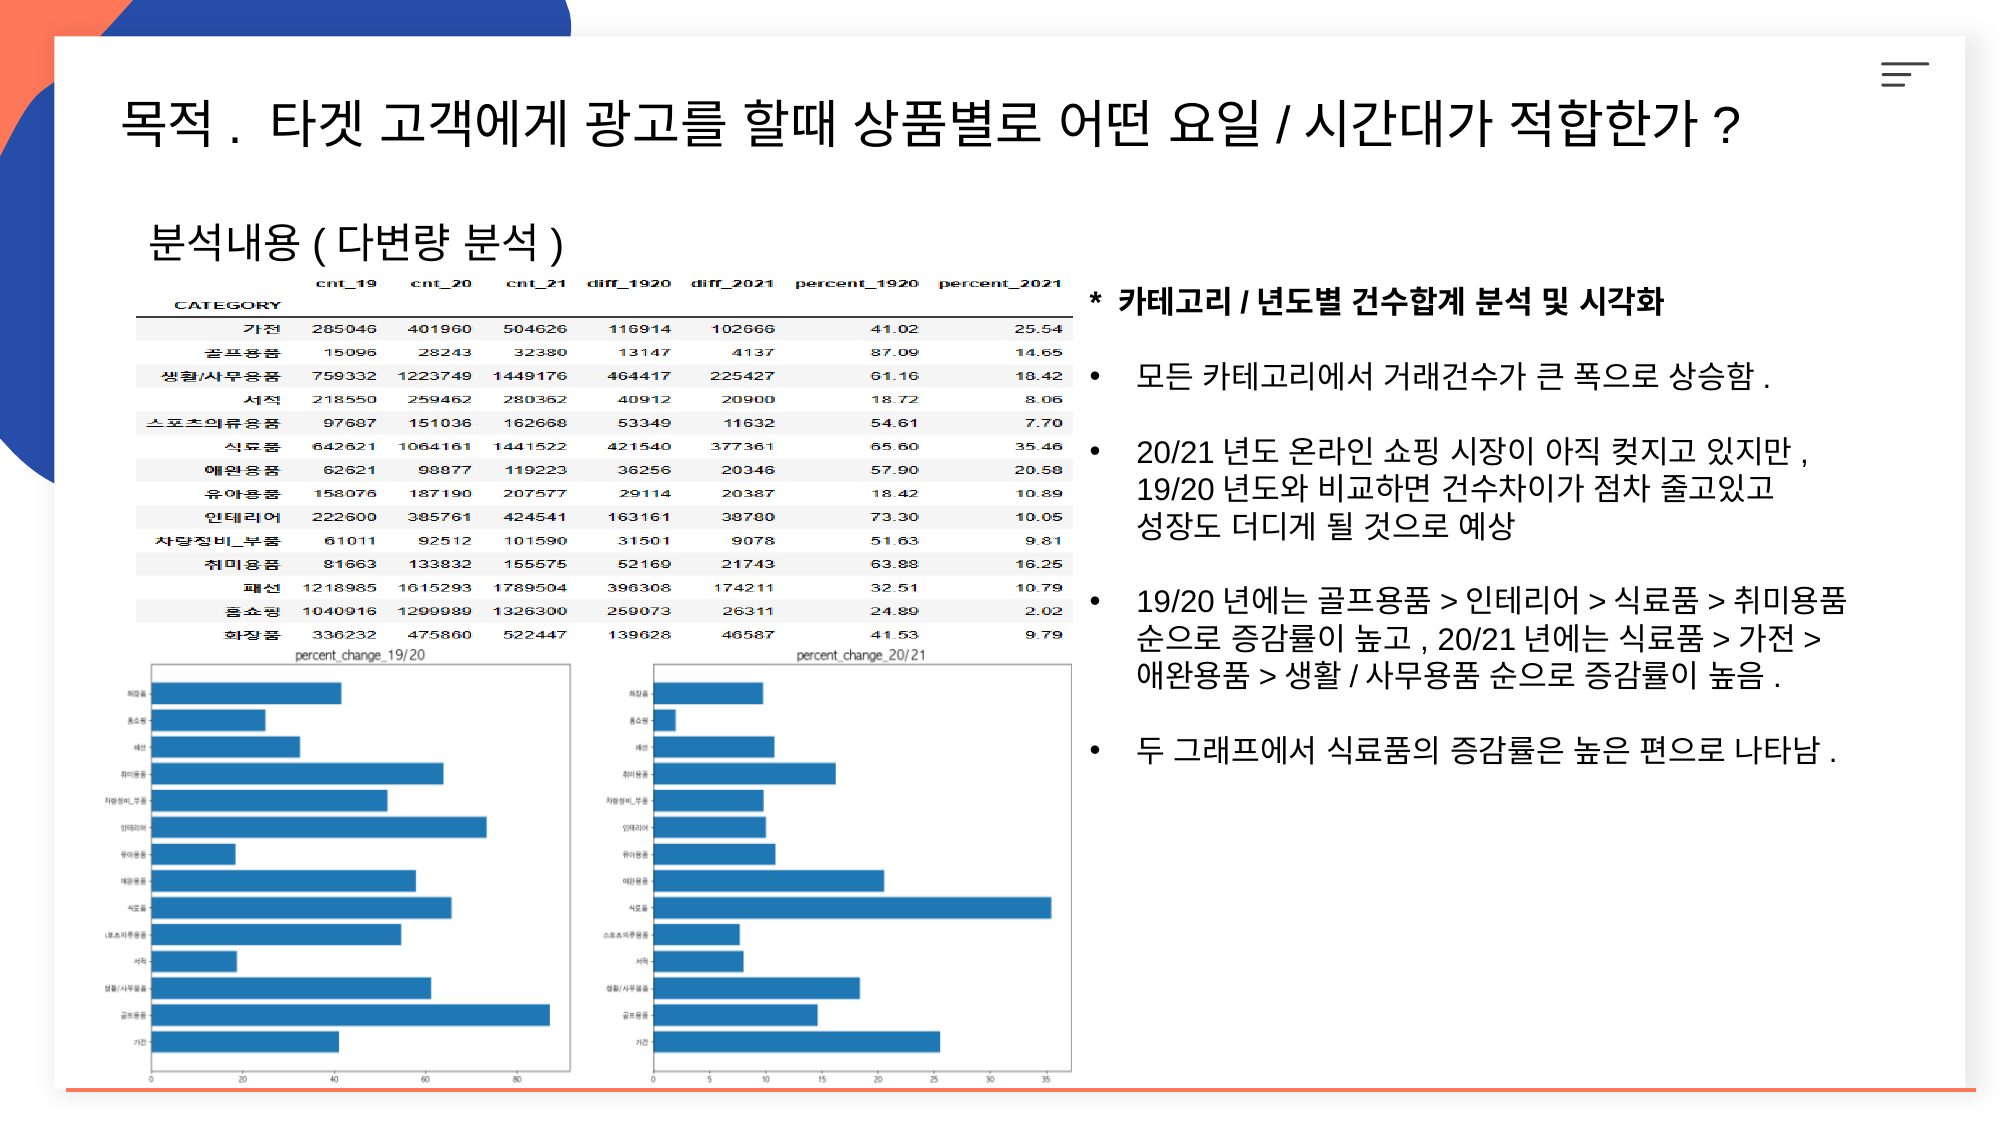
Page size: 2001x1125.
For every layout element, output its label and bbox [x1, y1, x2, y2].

text_box [54, 36, 1977, 1091]
picture [105, 648, 1075, 1085]
text_box [0, 0, 572, 499]
picture [133, 276, 1075, 644]
